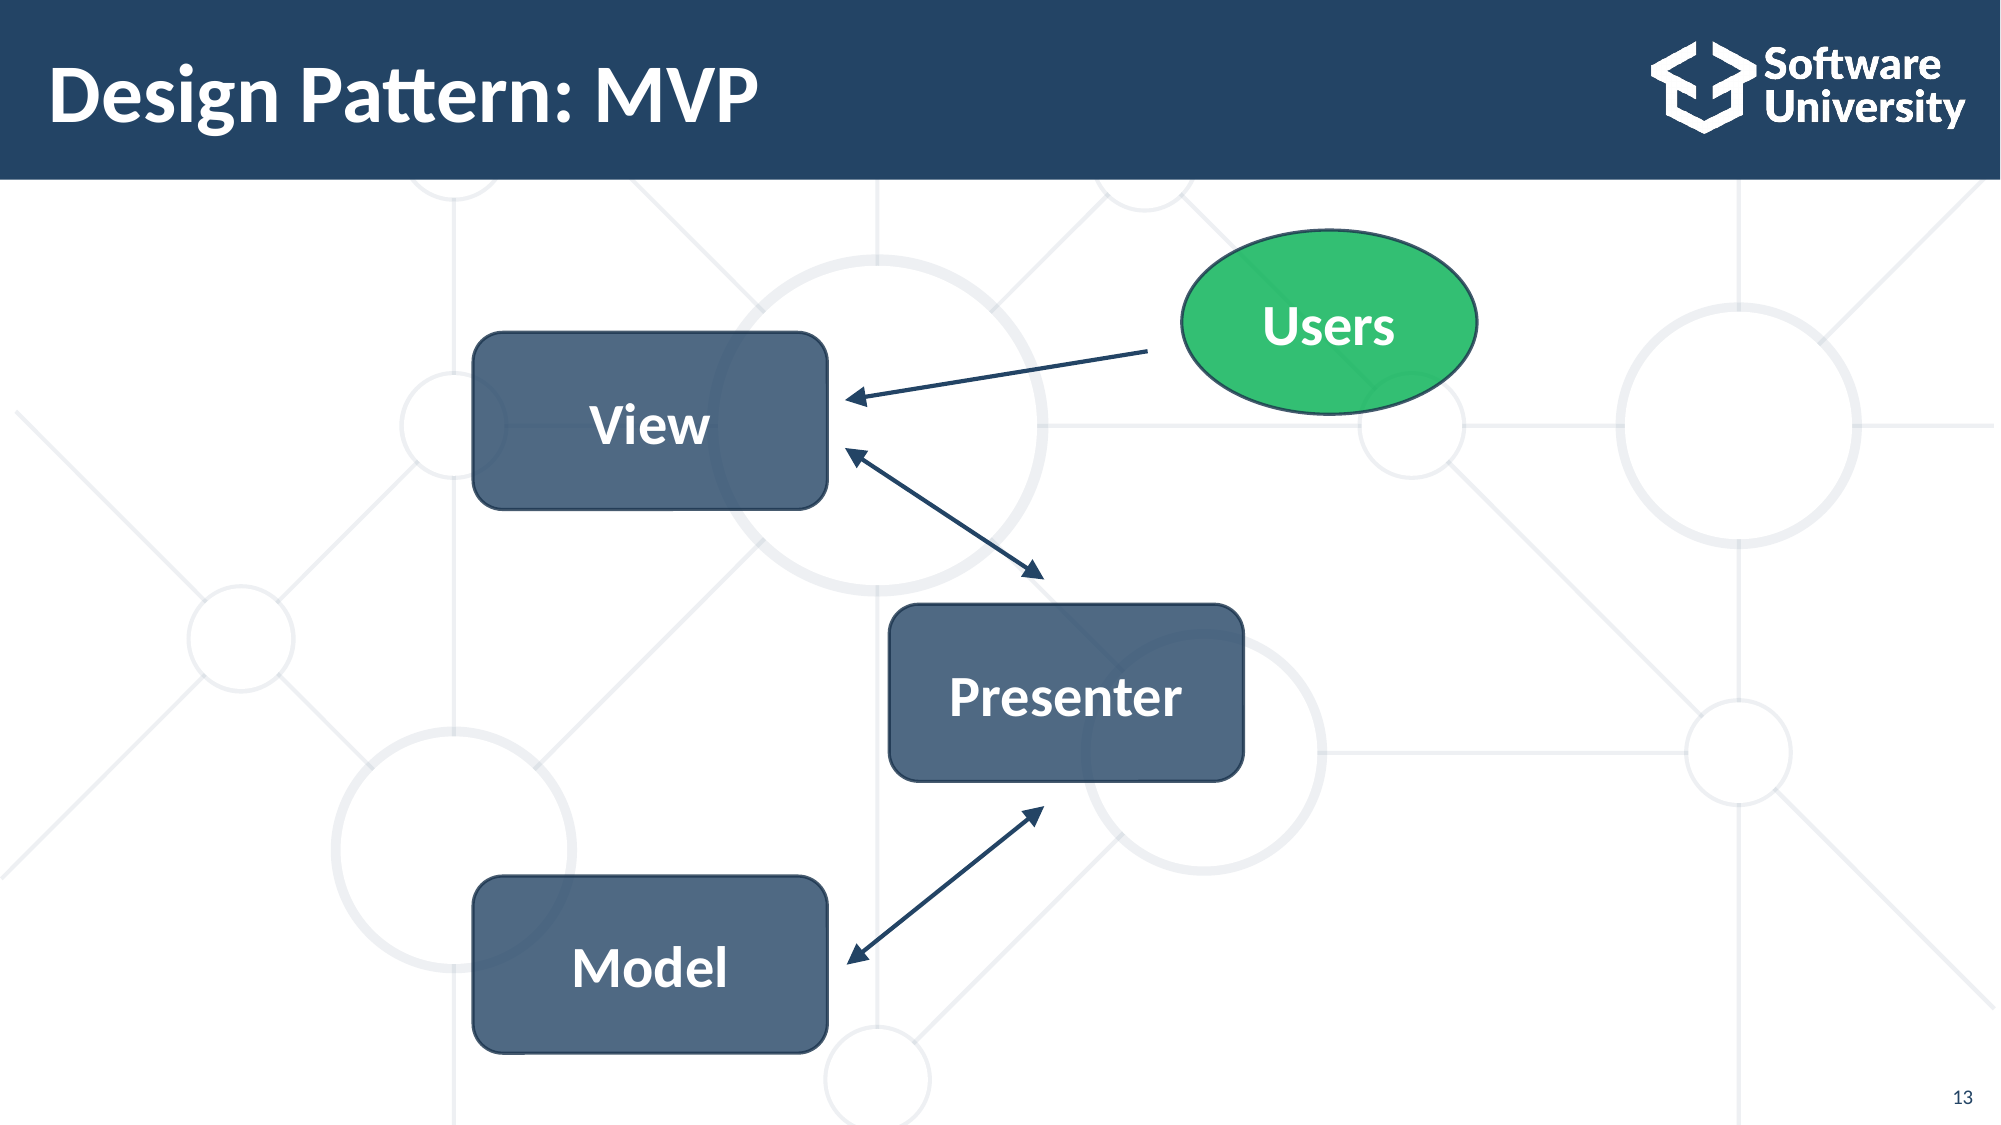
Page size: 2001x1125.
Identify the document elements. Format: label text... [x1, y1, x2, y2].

title Design Pattern: MVP [31, 16, 1625, 162]
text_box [846, 805, 1045, 965]
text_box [844, 350, 1148, 401]
text_box Model [470, 873, 830, 1056]
slide_number 13 [1927, 1067, 1989, 1117]
text_box Presenter [887, 602, 1246, 784]
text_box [844, 447, 1045, 580]
text_box View [470, 330, 830, 512]
picture [1651, 41, 1966, 134]
text_box Users [1179, 227, 1480, 417]
